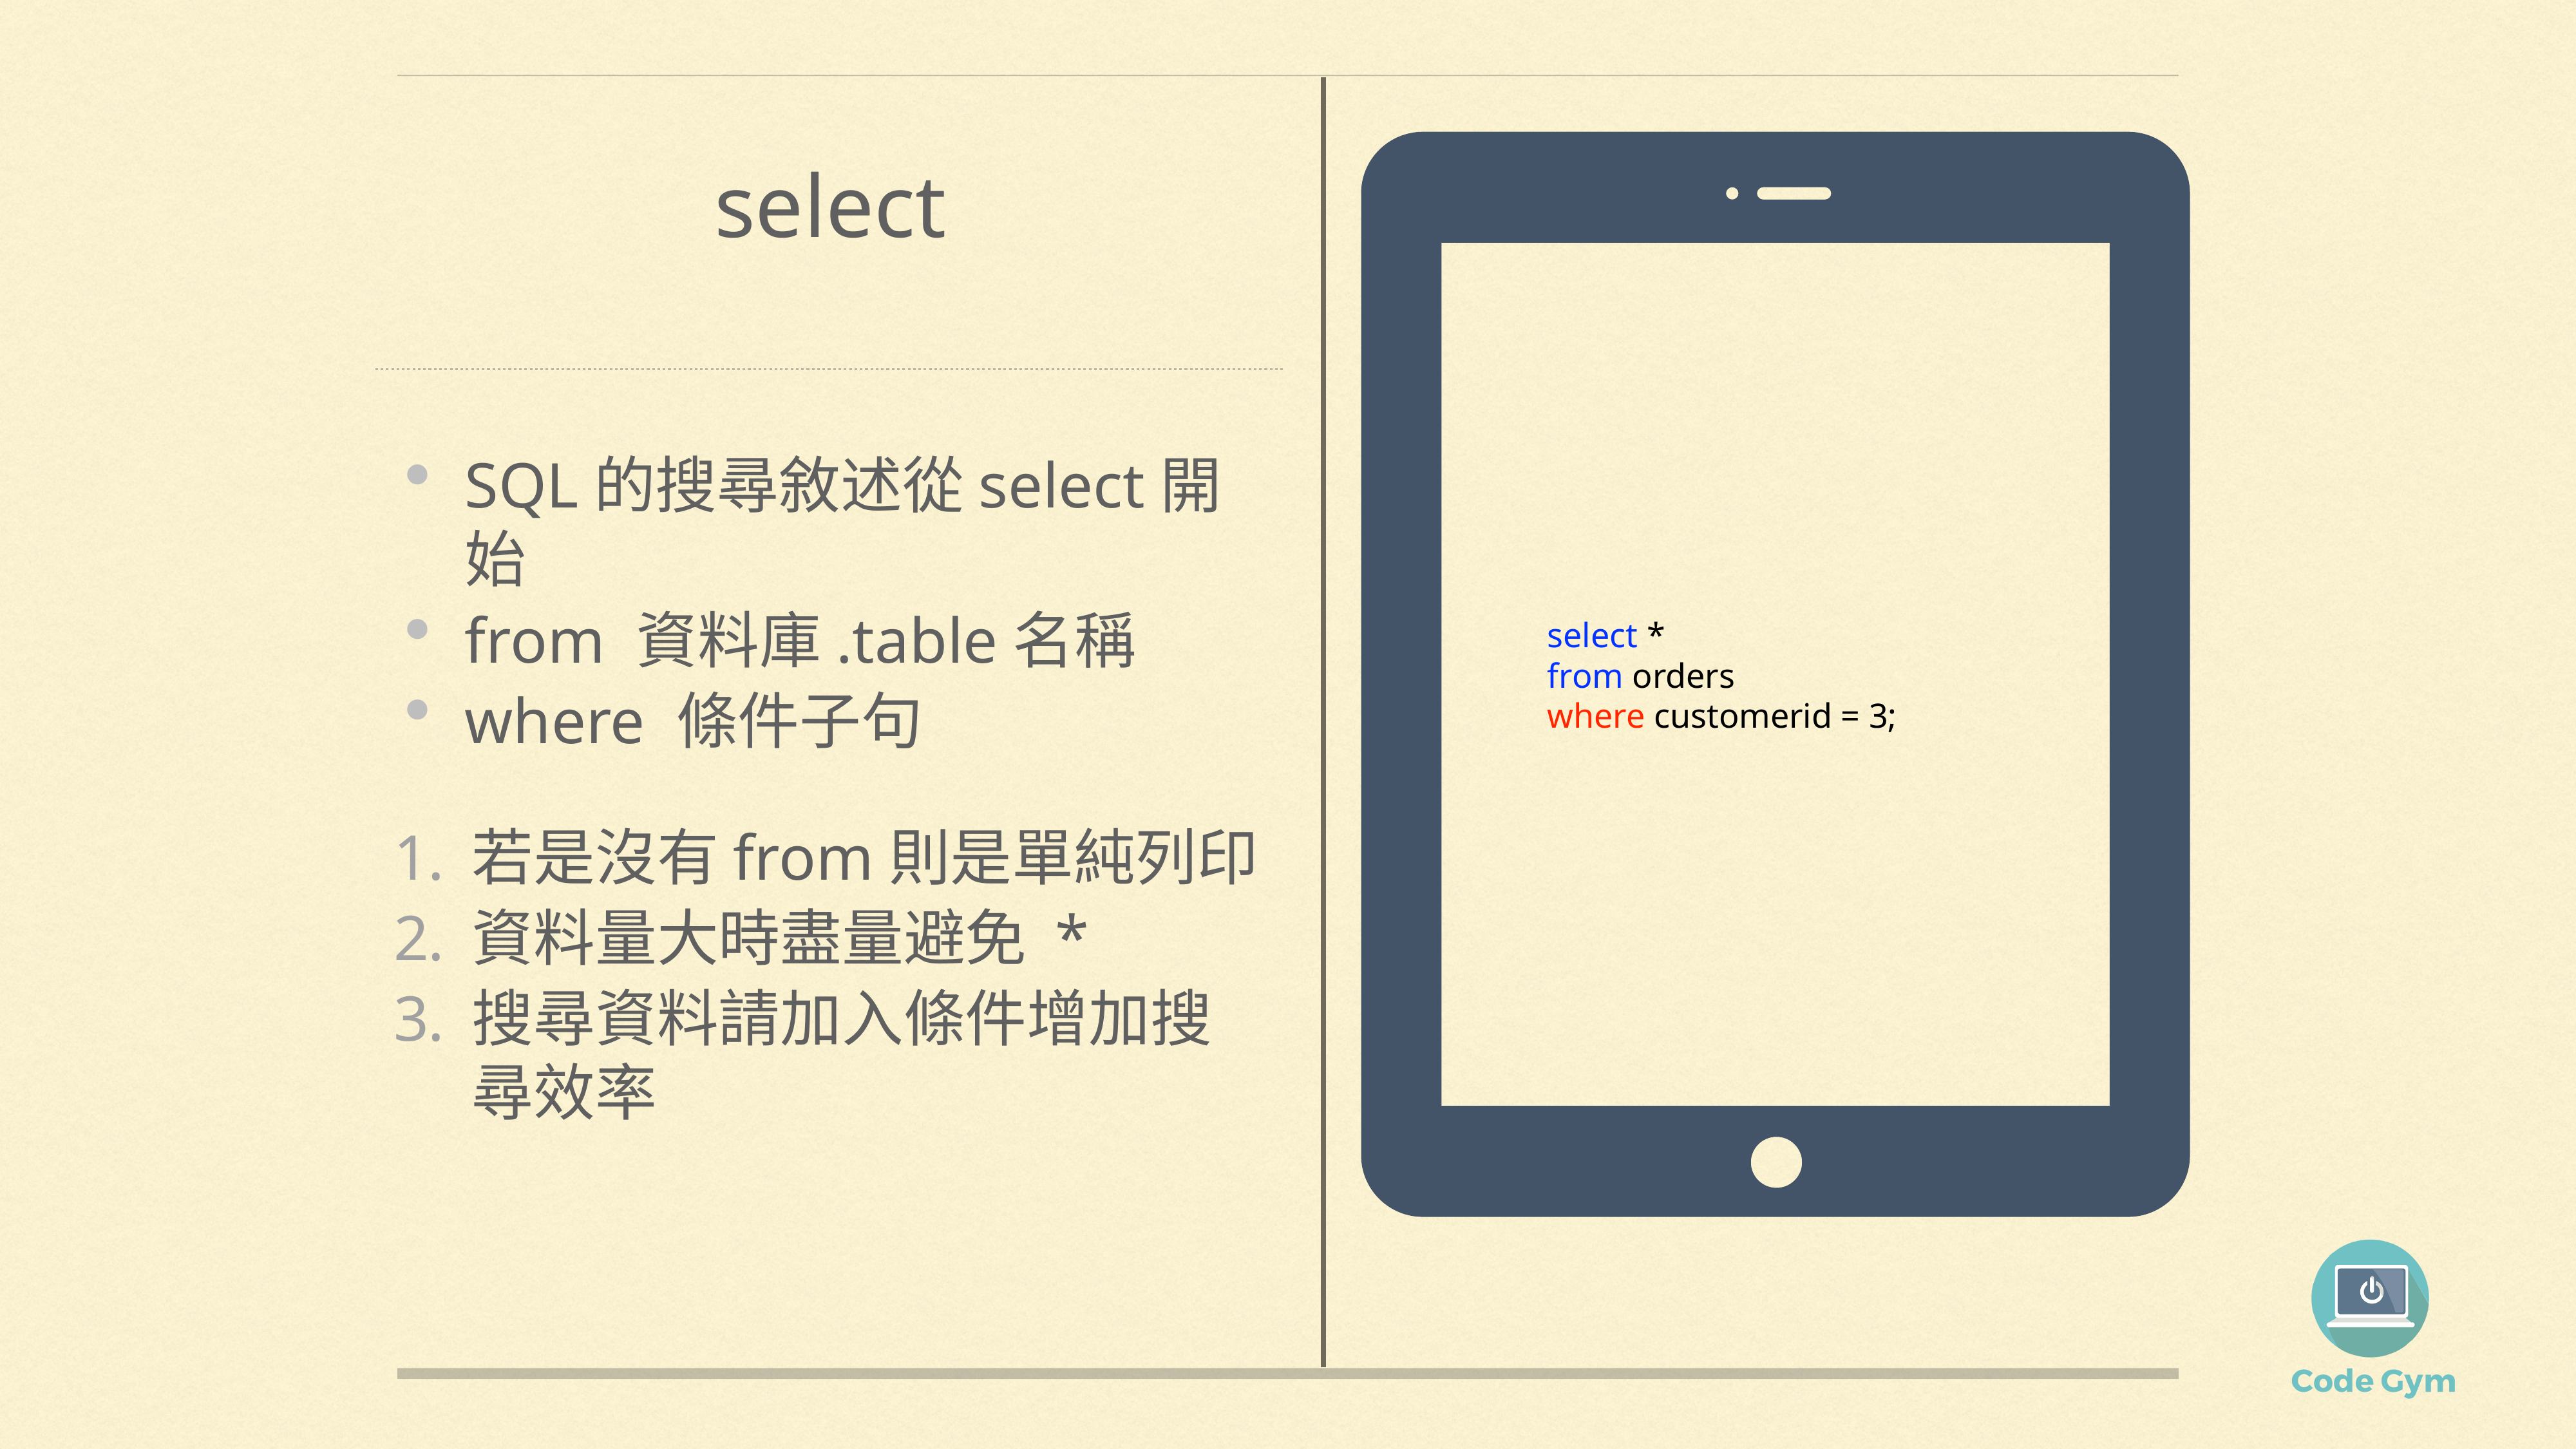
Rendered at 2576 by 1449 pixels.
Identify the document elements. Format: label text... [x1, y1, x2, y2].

text_box select * from orders where customerid = 3; [1540, 606, 2157, 743]
text_box select [706, 144, 954, 262]
text_box [1361, 131, 2190, 1217]
text_box SQL的搜尋敘述從select開始 from 資料庫.table名稱 where 條件子句 [397, 439, 1286, 764]
text_box 若是沒有from則是單純列印 資料量大時盡量避免 * 搜尋資料請加入條件增加搜尋效率 [386, 810, 1275, 1135]
picture [0, 0, 2576, 1449]
